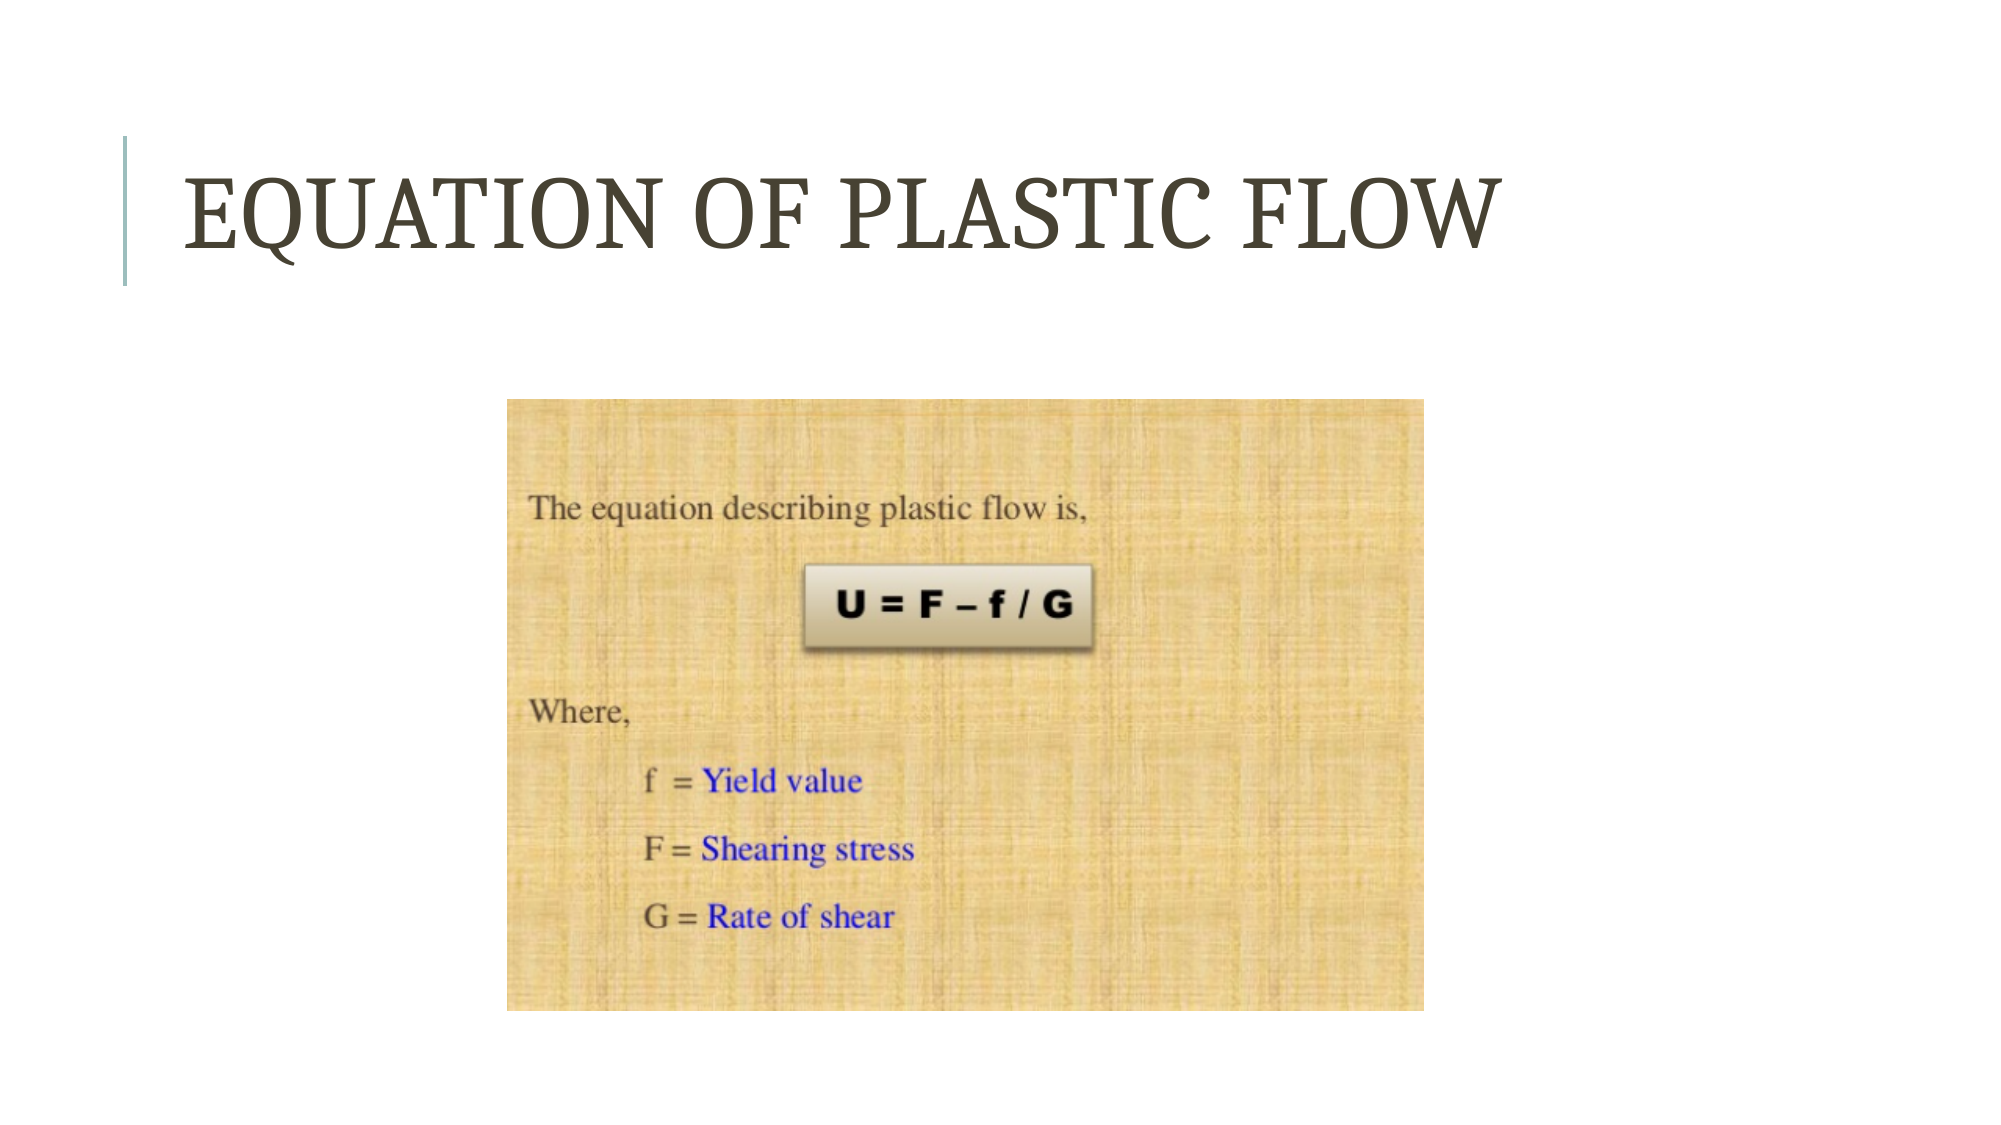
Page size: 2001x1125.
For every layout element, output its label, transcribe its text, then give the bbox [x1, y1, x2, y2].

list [507, 399, 1424, 1011]
title Equation of plastic flow [168, 96, 1763, 342]
